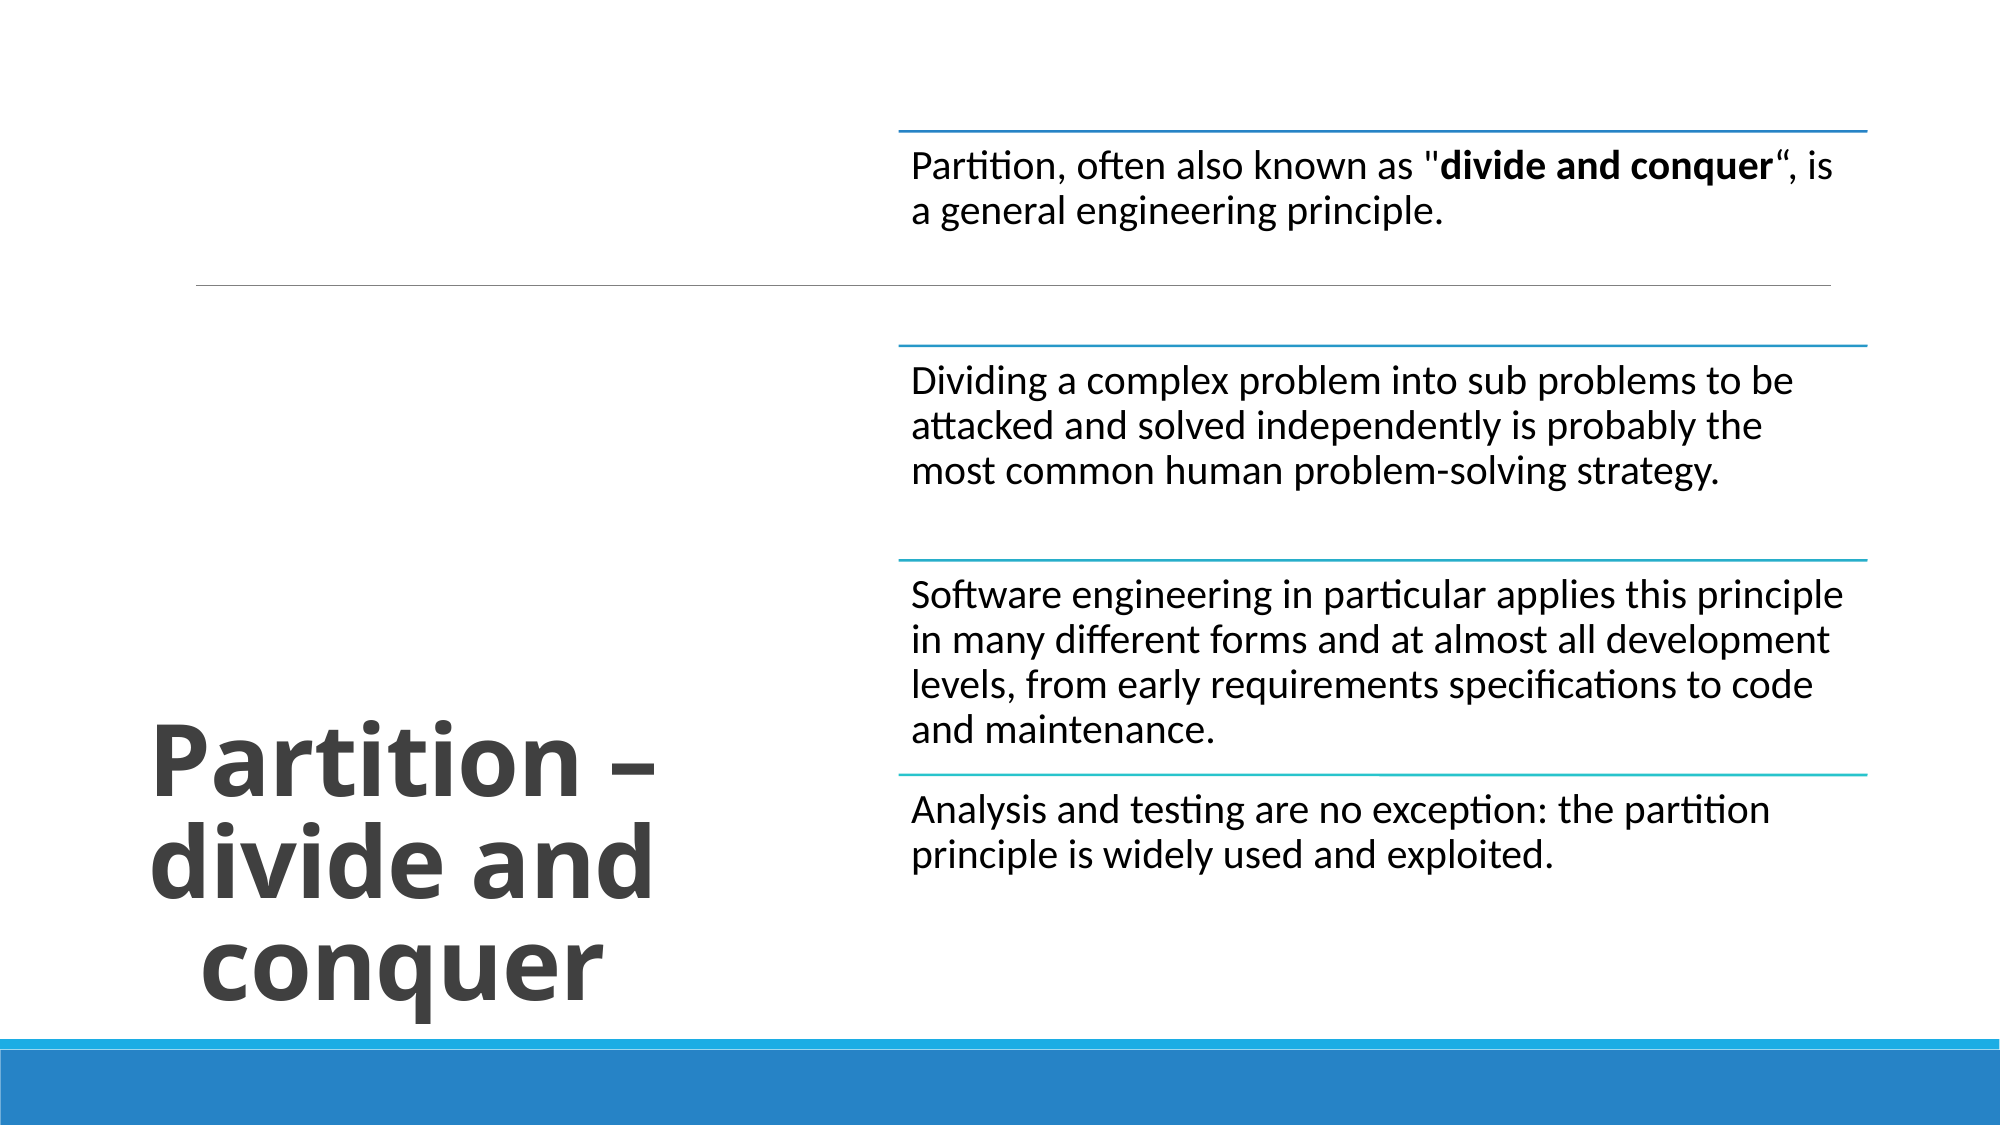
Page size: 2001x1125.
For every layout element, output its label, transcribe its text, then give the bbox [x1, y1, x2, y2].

title Partition – divide and conquer [94, 91, 712, 1029]
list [898, 130, 1868, 990]
